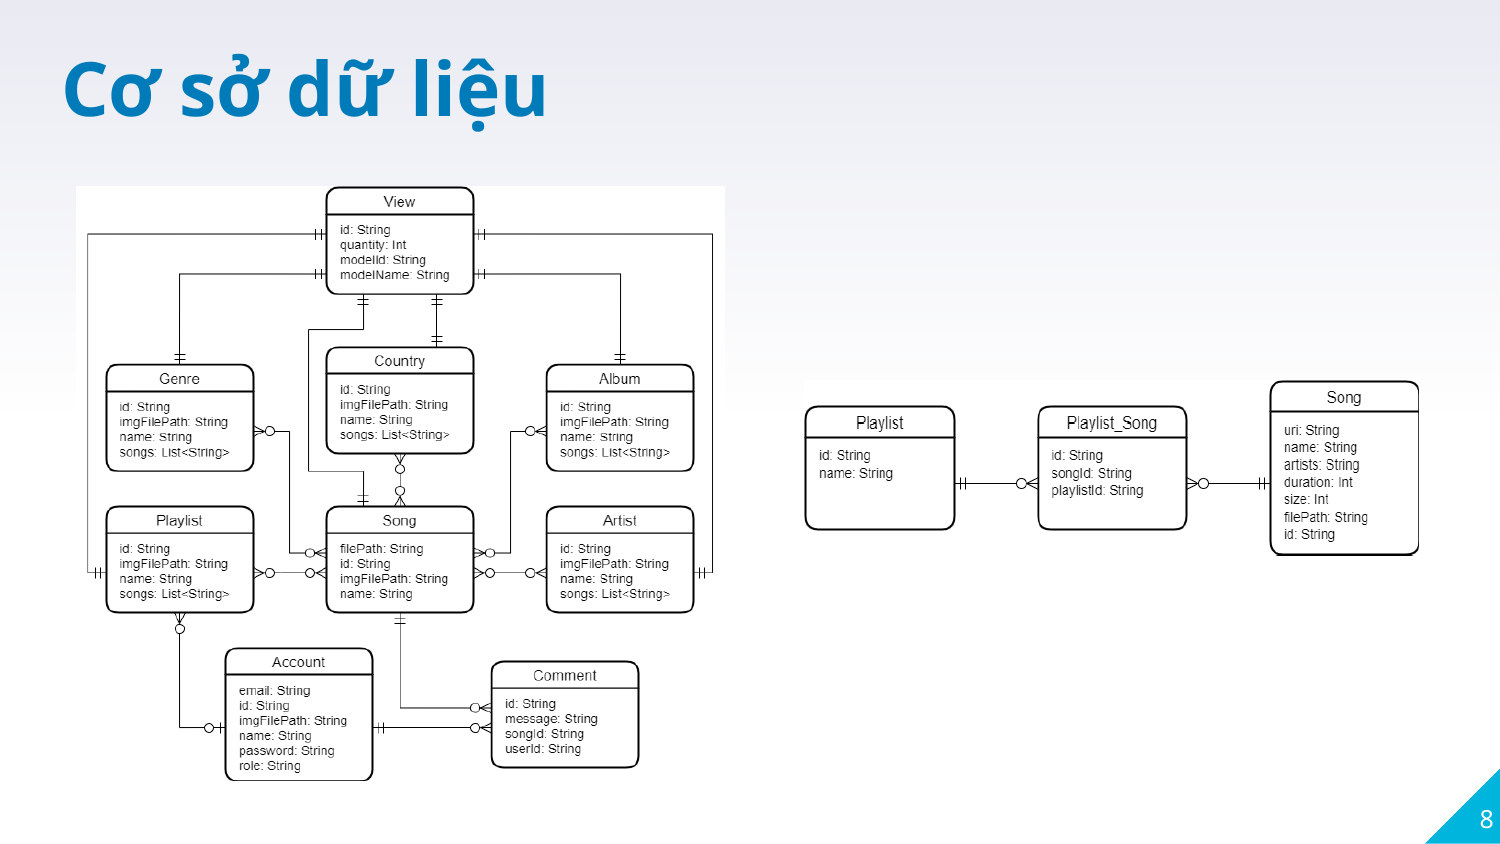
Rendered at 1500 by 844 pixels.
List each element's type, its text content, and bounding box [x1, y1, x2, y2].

title Cơ sở dữ liệu [60, 44, 713, 147]
picture [76, 186, 726, 781]
slide_number 8 [1418, 760, 1494, 838]
picture [804, 380, 1420, 556]
